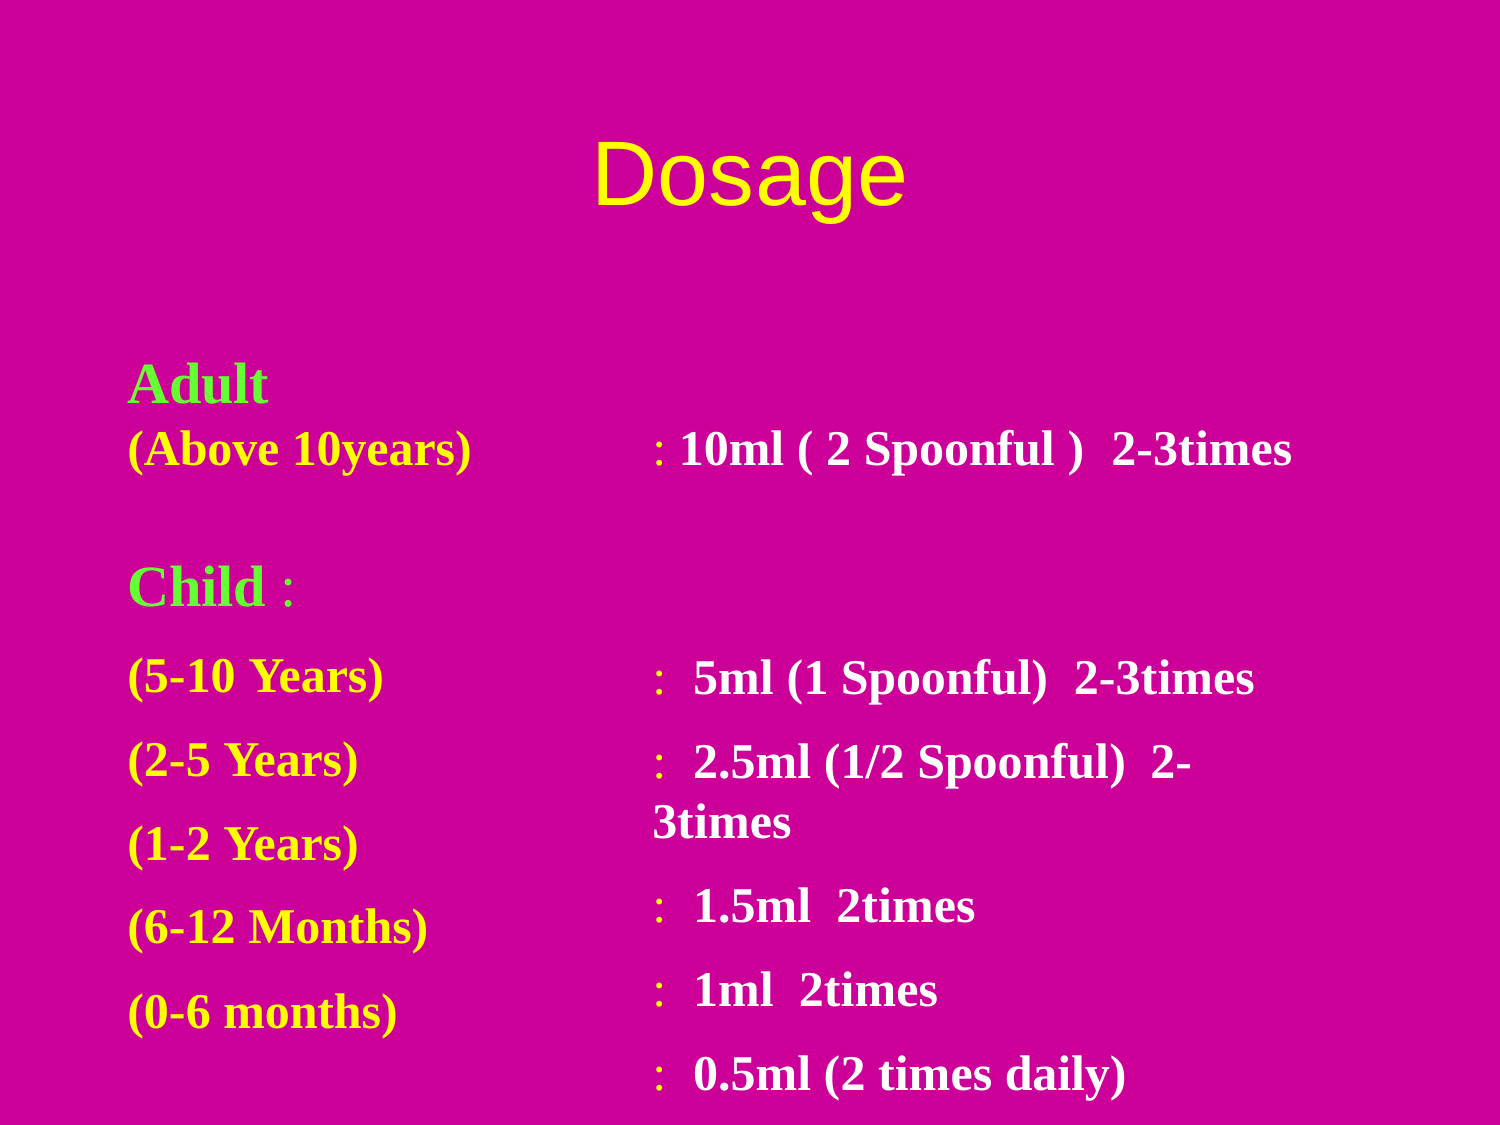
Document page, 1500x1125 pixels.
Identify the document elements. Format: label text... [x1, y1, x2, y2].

text_box : 10ml ( 2 Spoonful ) 2-3times : 5ml (1 Spoonful) 2-3times : 2.5ml (1/2 Spoonful) 2-3times : 1.5ml 2times : 1ml 2times : 0.5ml (2 times daily) [650, 413, 1332, 1101]
title Dosage [589, 111, 910, 302]
list Adult (Above 10years) Child : (5-10 Years) (2-5 Years) (1-2 Years) (6-12 Months) (0-6 months) [125, 343, 476, 1039]
